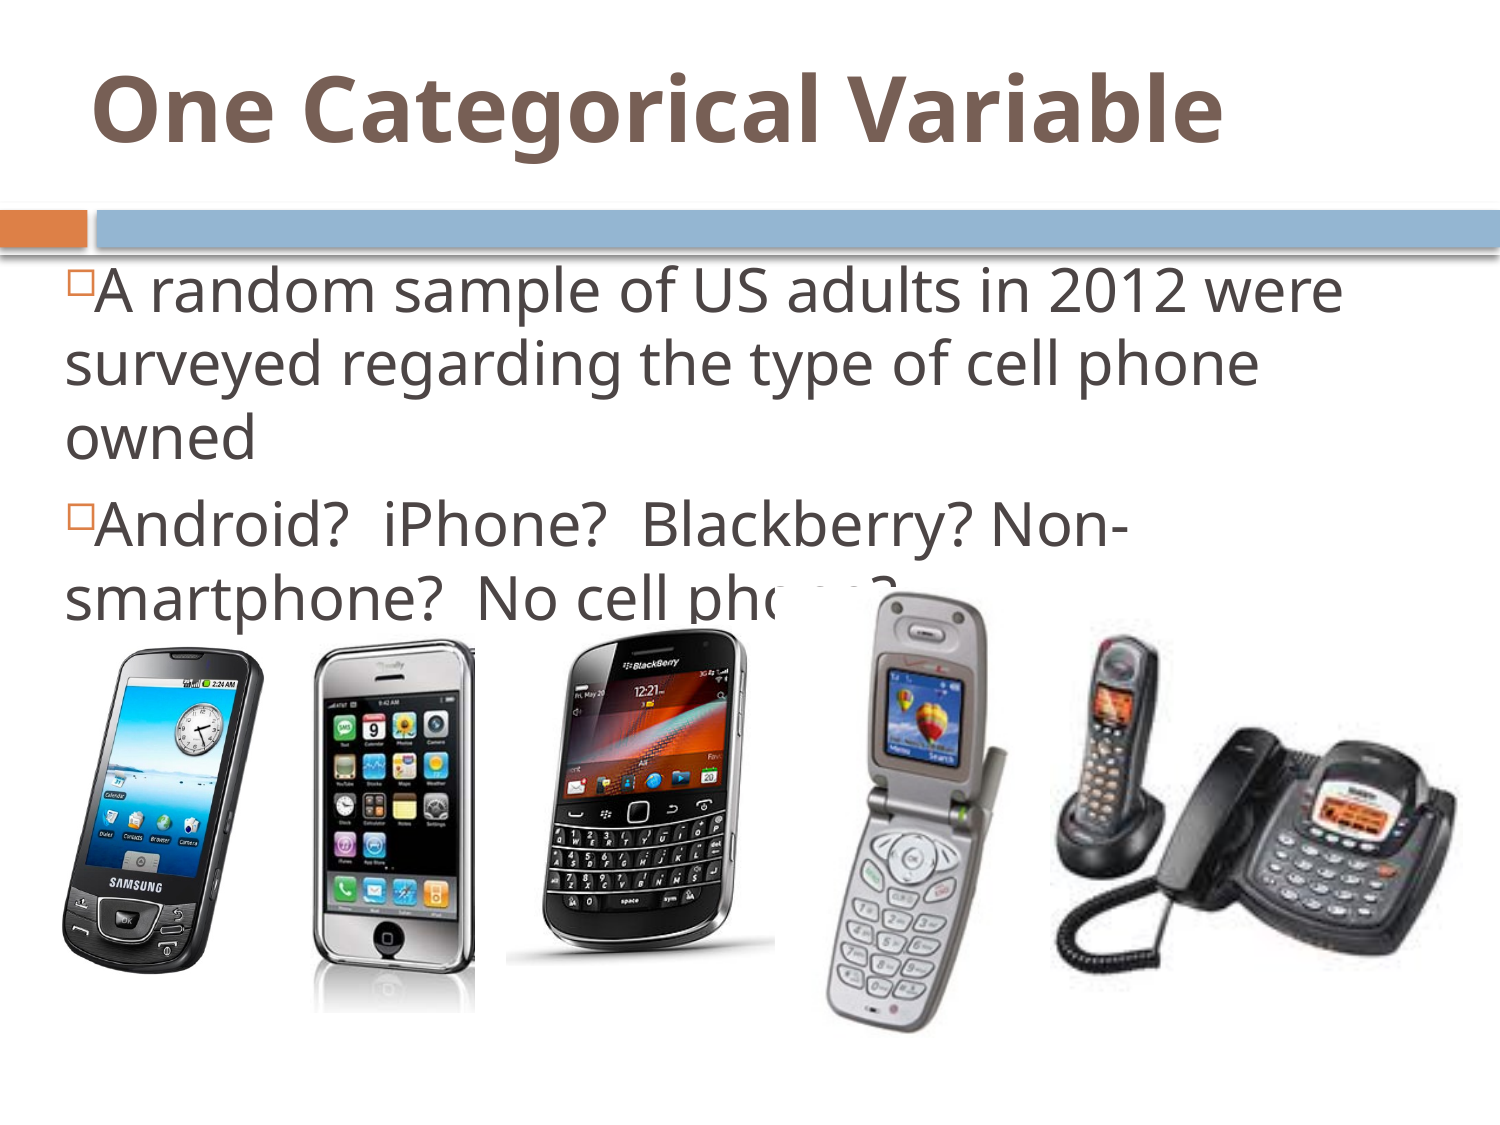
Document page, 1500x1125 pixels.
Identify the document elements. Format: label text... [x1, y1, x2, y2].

picture [296, 624, 476, 1013]
picture [505, 587, 1463, 1038]
picture [49, 640, 276, 988]
list A random sample of US adults in 2012 were surveyed regarding the type of cell phone owned Android? iPhone? Blackberry? Non-smartphone? No cell phone? [50, 243, 1463, 644]
title One Categorical Variable [75, 0, 1425, 213]
